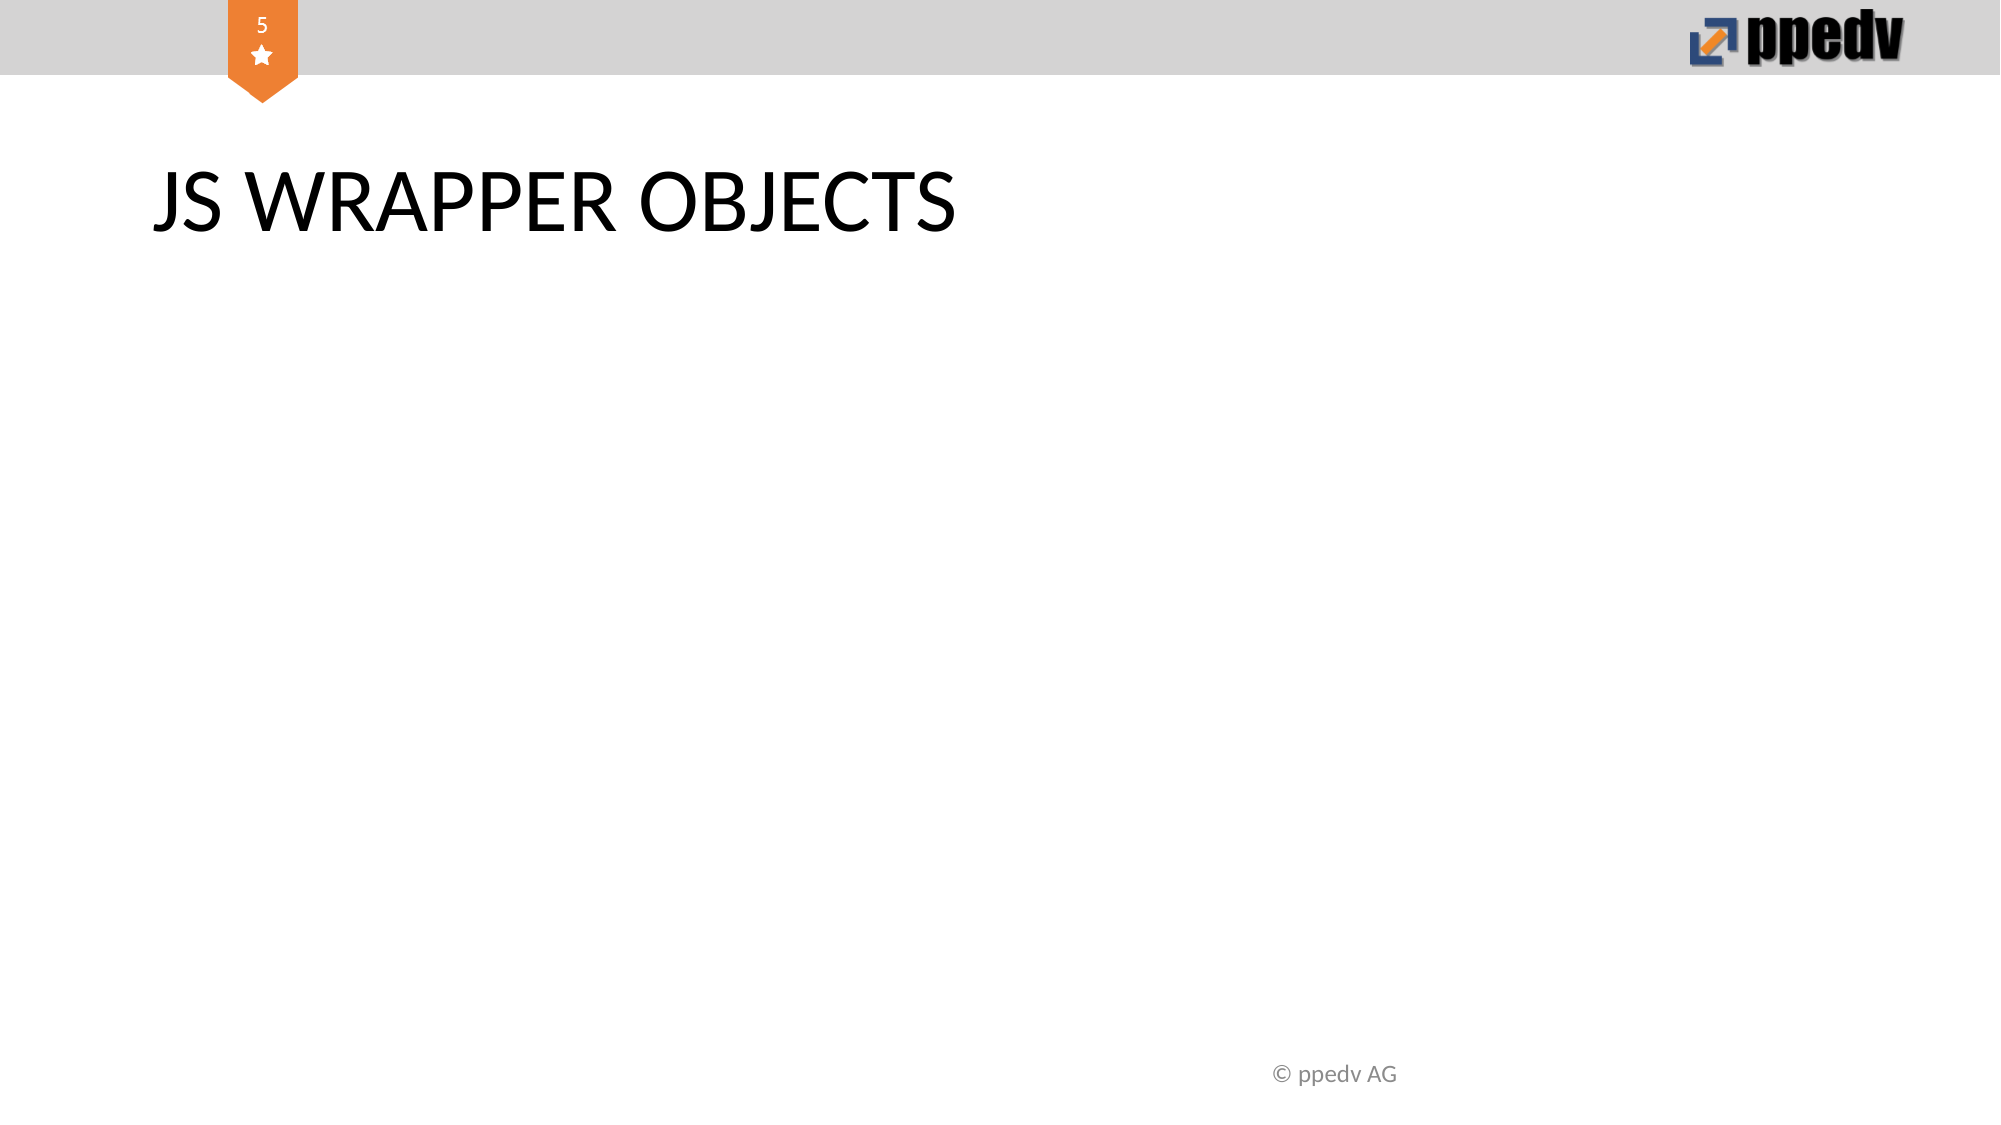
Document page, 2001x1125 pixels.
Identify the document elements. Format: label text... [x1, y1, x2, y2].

title JS WRAPPER OBJECTS [137, 75, 1863, 278]
picture [0, 0, 2000, 104]
footer © ppedv AG [137, 1042, 1413, 1103]
